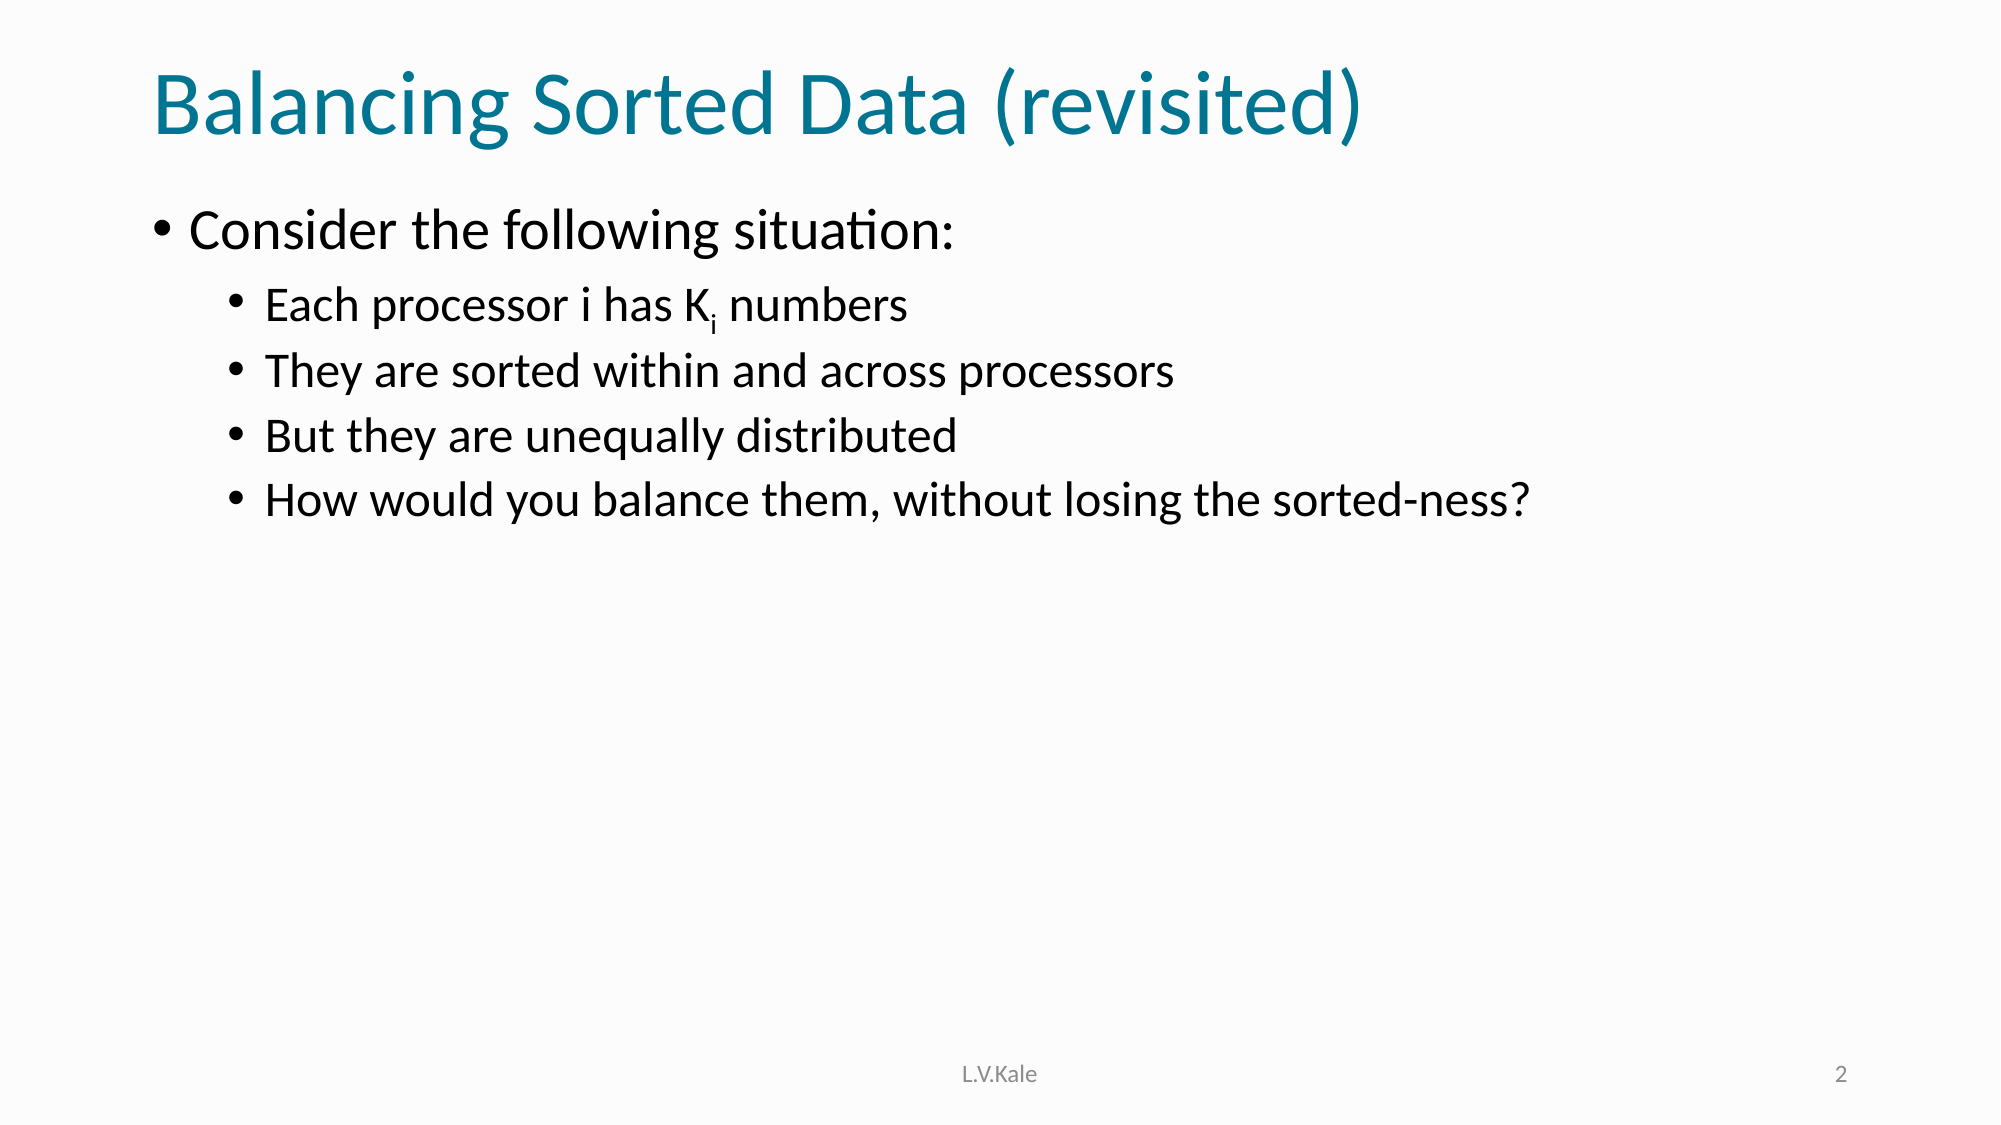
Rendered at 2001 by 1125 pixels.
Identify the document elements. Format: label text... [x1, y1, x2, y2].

slide_number 2 [1412, 1042, 1863, 1103]
title Balancing Sorted Data (revisited) [137, 41, 1863, 168]
footer L.V.Kale [662, 1042, 1338, 1103]
list Consider the following situation: Each processor i has Ki numbers They are sorted within and across processors But they are unequally distributed How would you balance them, without losing the sorted-ness? [137, 191, 1863, 1014]
